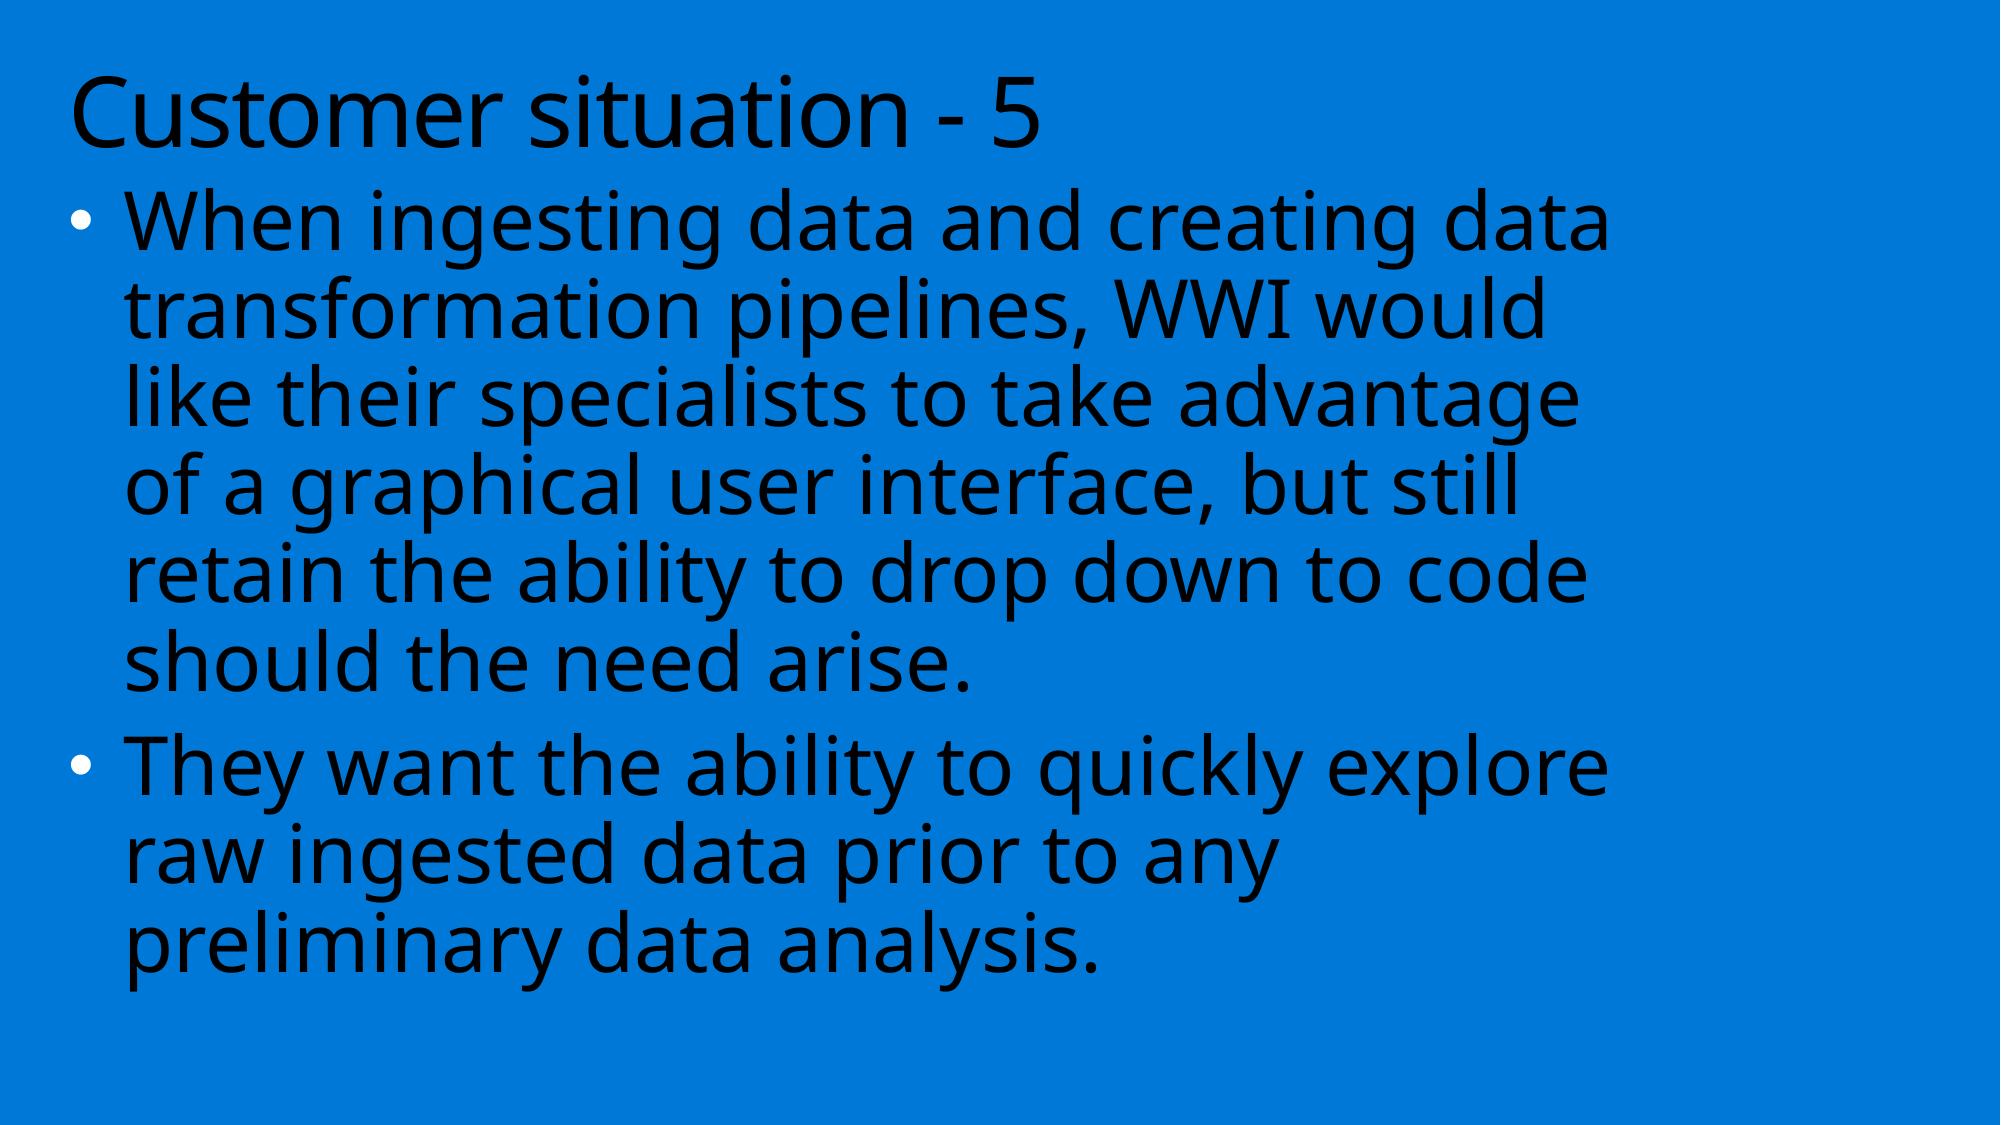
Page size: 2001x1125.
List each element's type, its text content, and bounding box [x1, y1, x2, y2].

title Customer situation - 5 [44, 47, 1957, 196]
list When ingesting data and creating data transformation pipelines, WWI would like their specialists to take advantage of a graphical user interface, but still retain the ability to drop down to code should the need arise. They want the ability to quickly explore raw ingested data prior to any preliminary data analysis. [44, 196, 1691, 1106]
